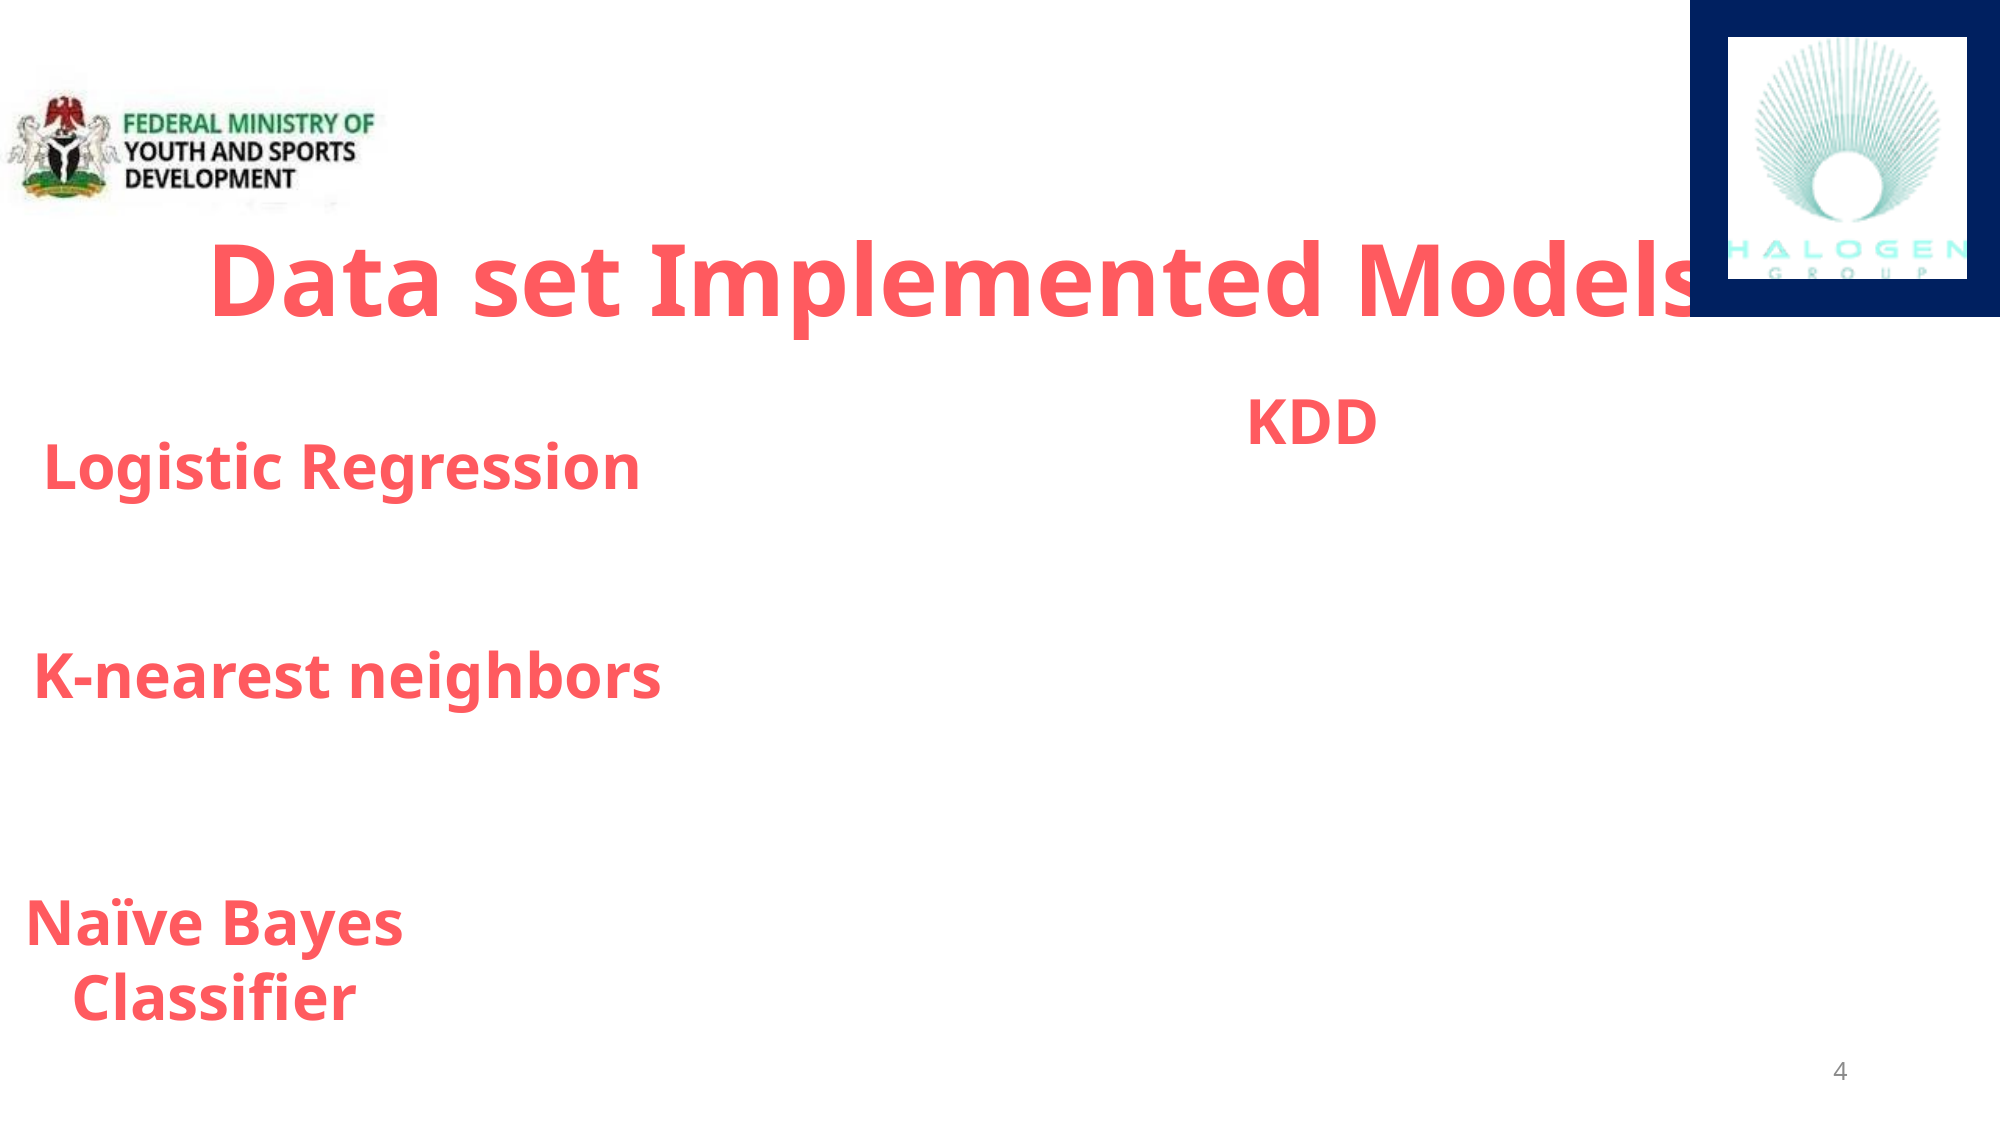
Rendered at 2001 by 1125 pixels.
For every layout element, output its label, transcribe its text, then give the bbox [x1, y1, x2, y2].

title Data set Implemented Models [135, 222, 1811, 346]
slide_number 4 [1412, 1042, 1863, 1103]
text_box Logistic Regression [27, 419, 658, 510]
text_box K-nearest neighbors [17, 628, 679, 719]
picture [0, 65, 389, 231]
text_box KDD [1230, 374, 1411, 465]
text_box Naïve Bayes Classifier [0, 876, 430, 1041]
picture [1727, 37, 1968, 280]
